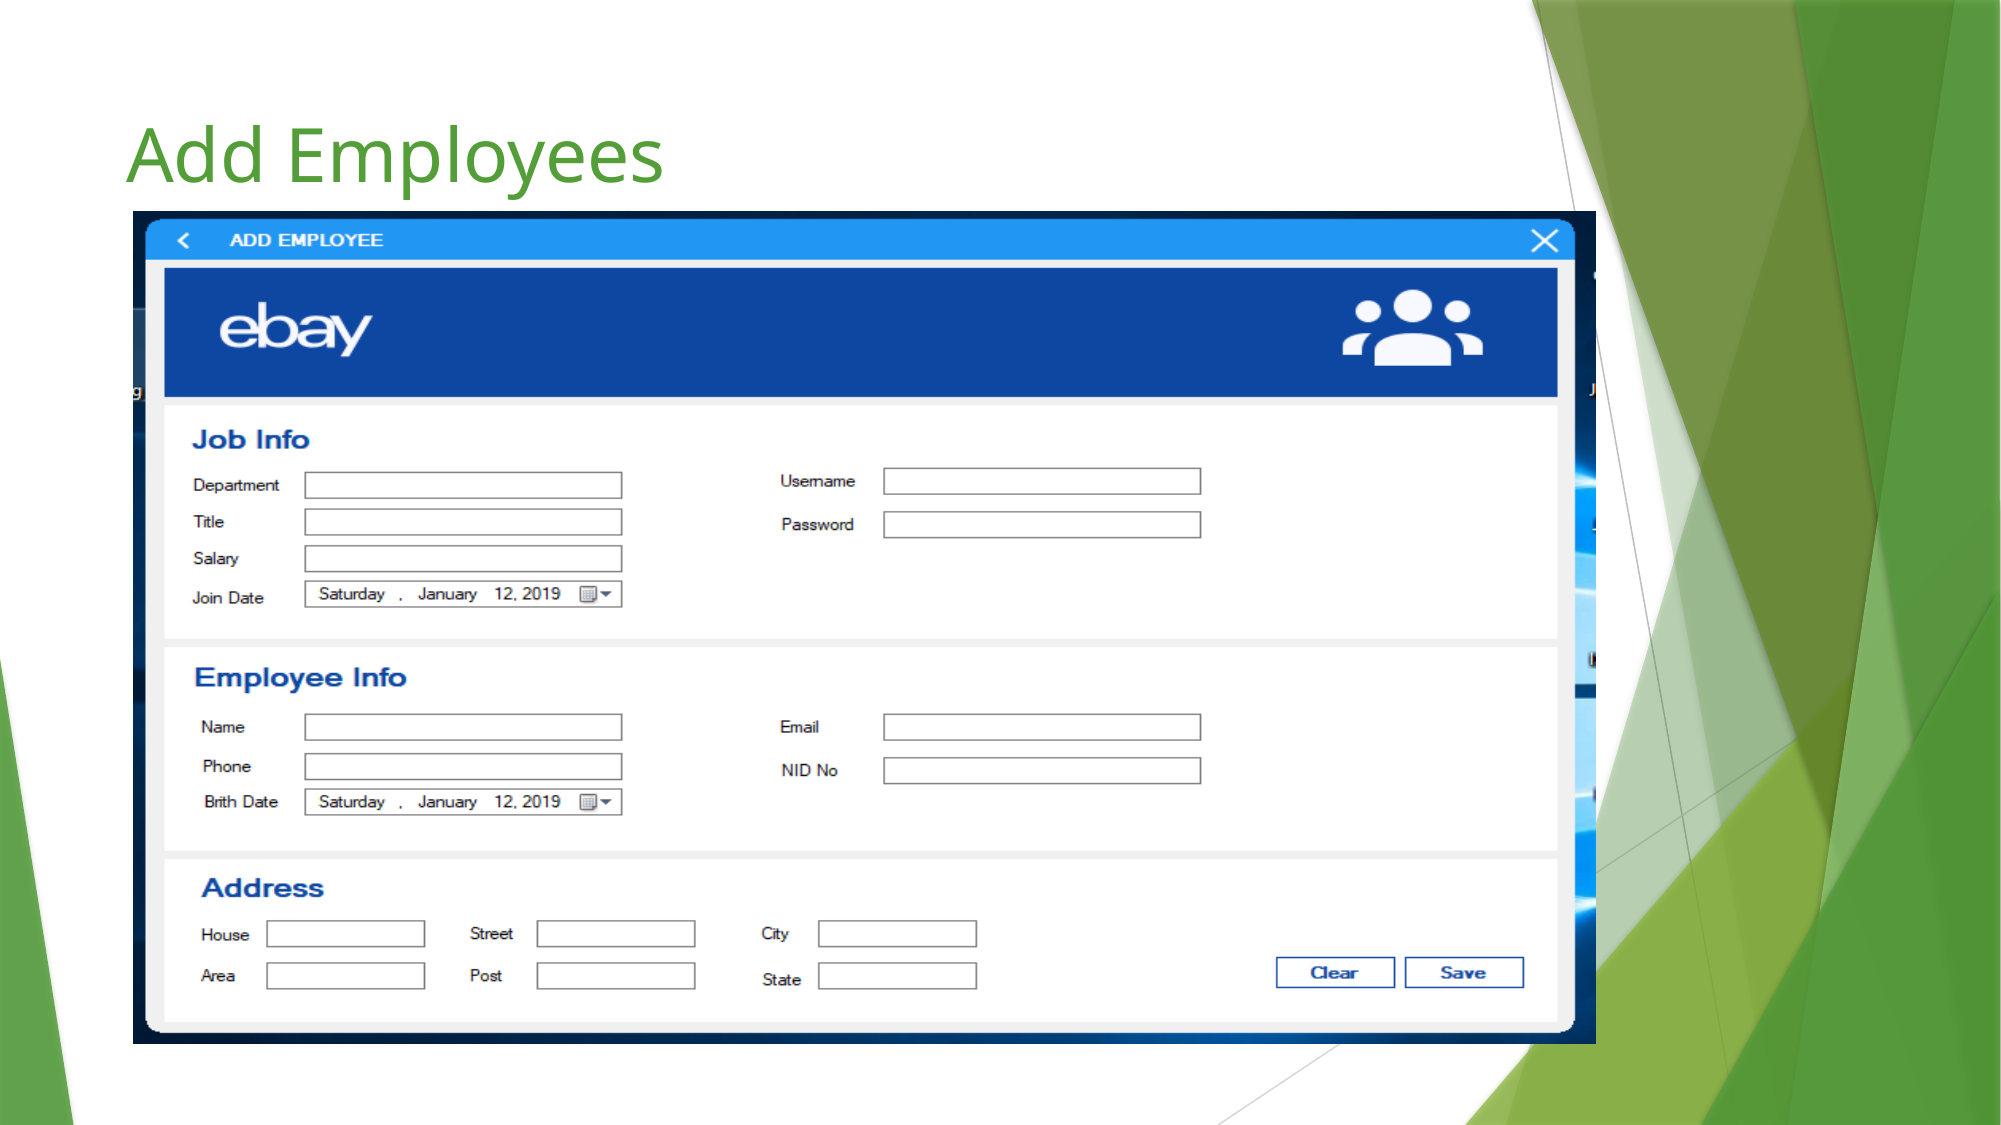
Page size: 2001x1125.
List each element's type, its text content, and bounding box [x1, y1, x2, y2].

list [132, 210, 1596, 1045]
title Add Employees [111, 99, 1522, 249]
